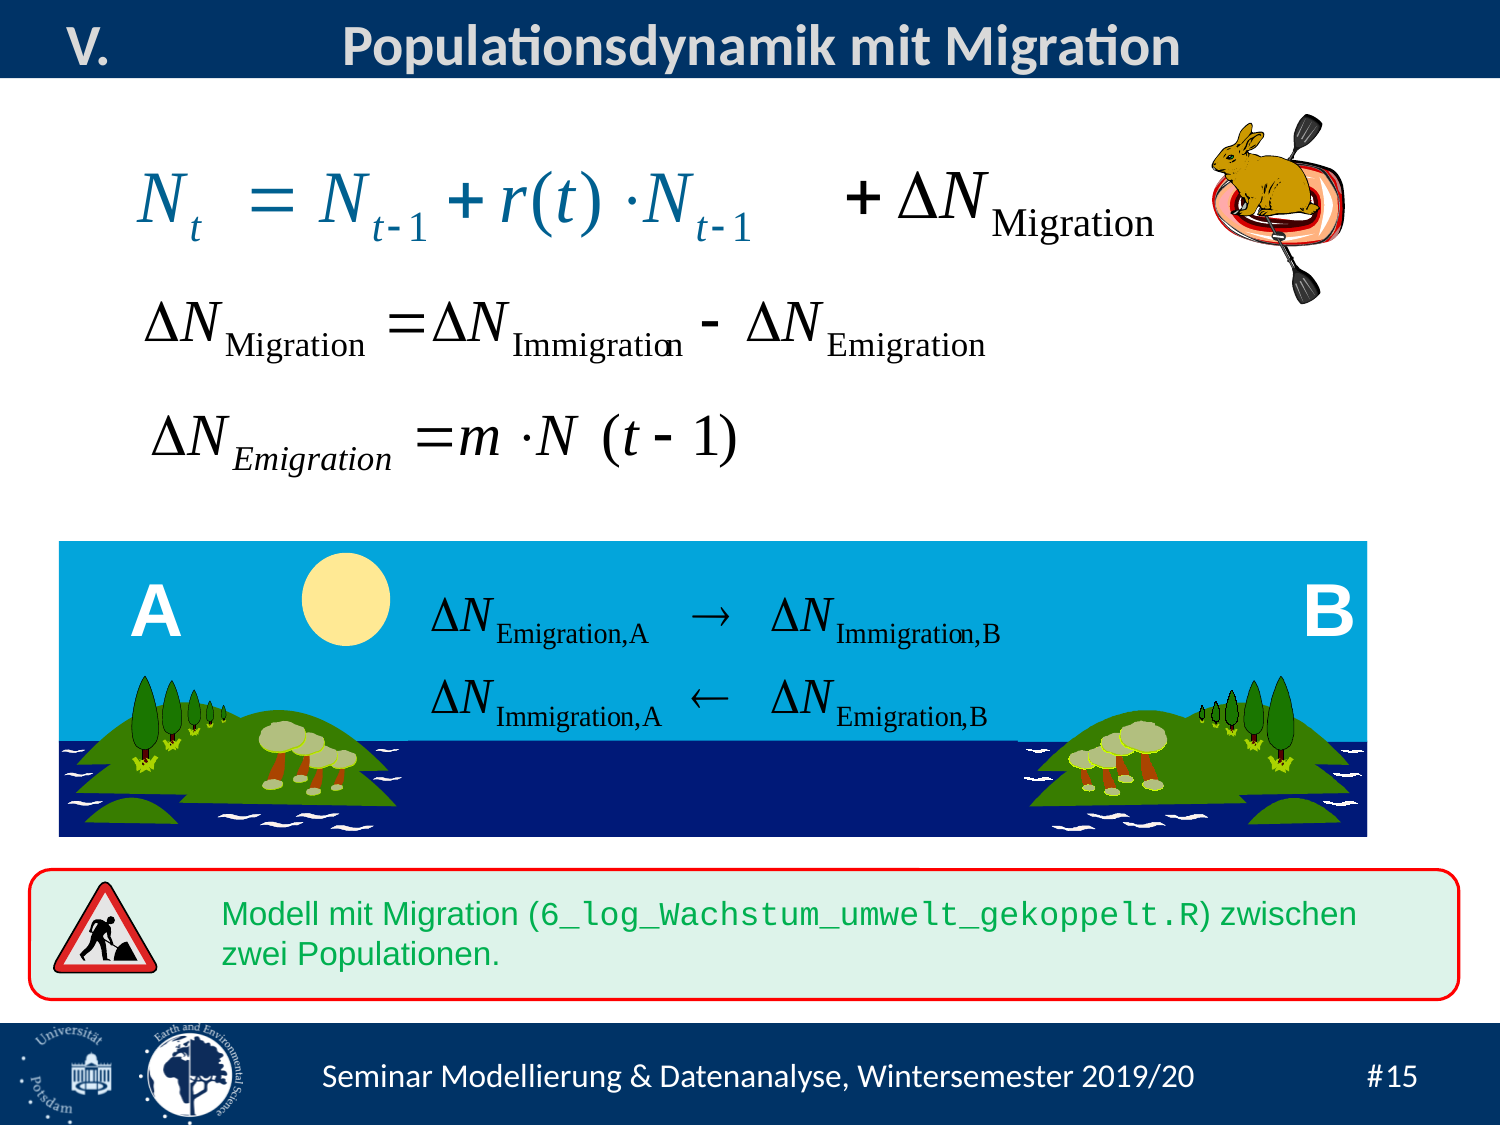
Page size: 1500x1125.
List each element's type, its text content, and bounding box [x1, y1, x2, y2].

text_box [29, 869, 1459, 1000]
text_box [832, 148, 1166, 261]
text_box V. [51, 0, 126, 85]
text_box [141, 395, 750, 491]
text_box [762, 582, 1009, 743]
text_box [422, 582, 750, 743]
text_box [1210, 113, 1378, 316]
picture [139, 1023, 243, 1125]
title Populationsdynamik mit Migration [112, 0, 1413, 126]
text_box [123, 148, 756, 256]
text_box Modell mit Migration (6_log_Wachstum_umwelt_gekoppelt.R) zwischen zwei Populationen. [206, 884, 1400, 980]
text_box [58, 540, 1368, 838]
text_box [134, 281, 992, 377]
picture [52, 881, 160, 977]
